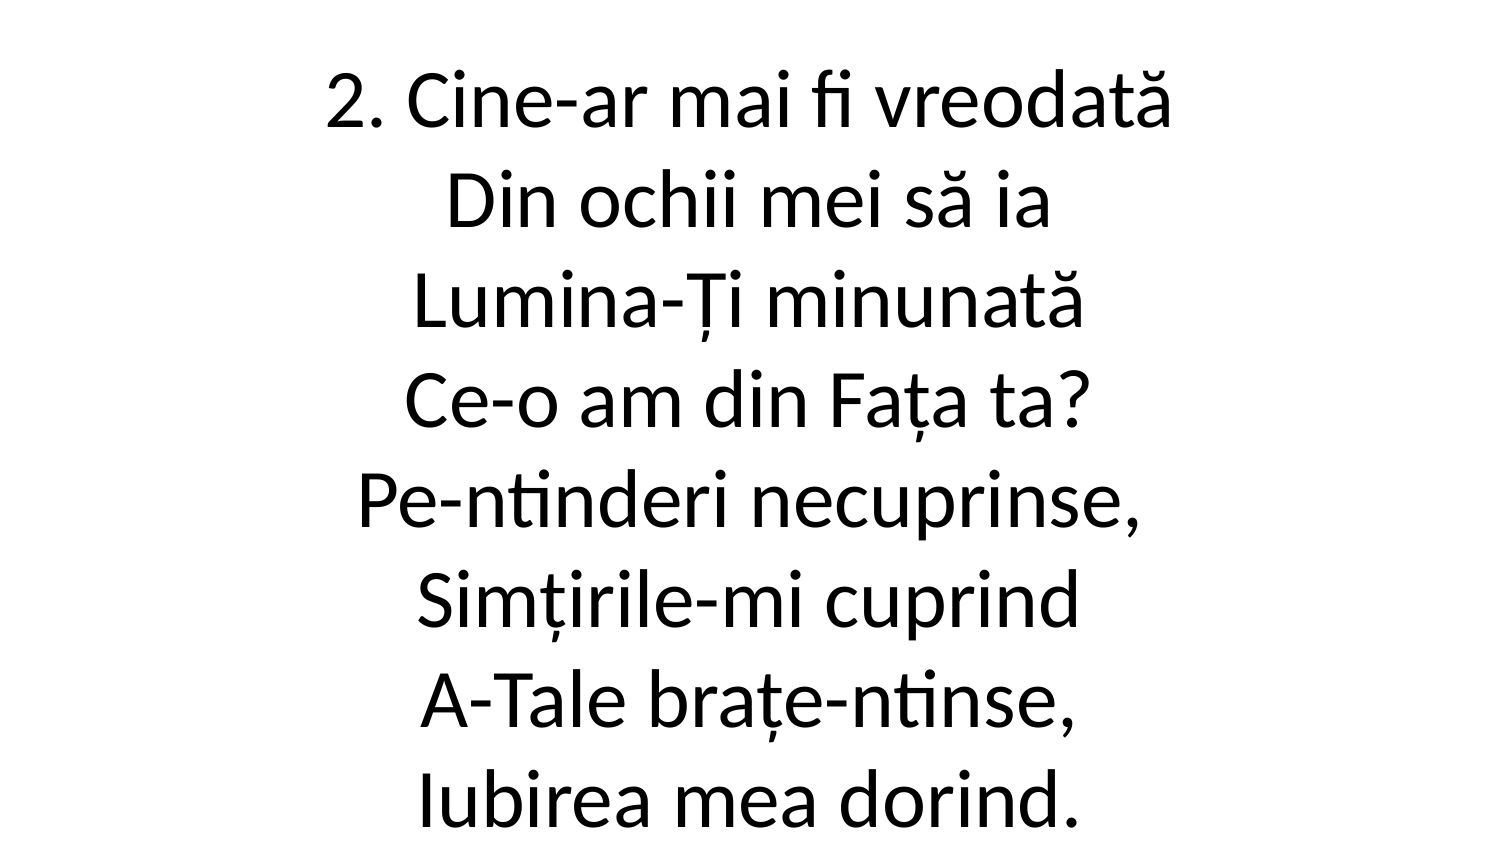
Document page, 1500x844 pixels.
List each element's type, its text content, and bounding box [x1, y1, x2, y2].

text_box 2. Cine-ar mai fi vreodată Din ochii mei să ia Lumina-Ți minunată Ce-o am din Fața ta? Pe-ntinderi necuprinse, Simțirile-mi cuprind A-Tale brațe-ntinse, Iubirea mea dorind. [309, 0, 1191, 844]
